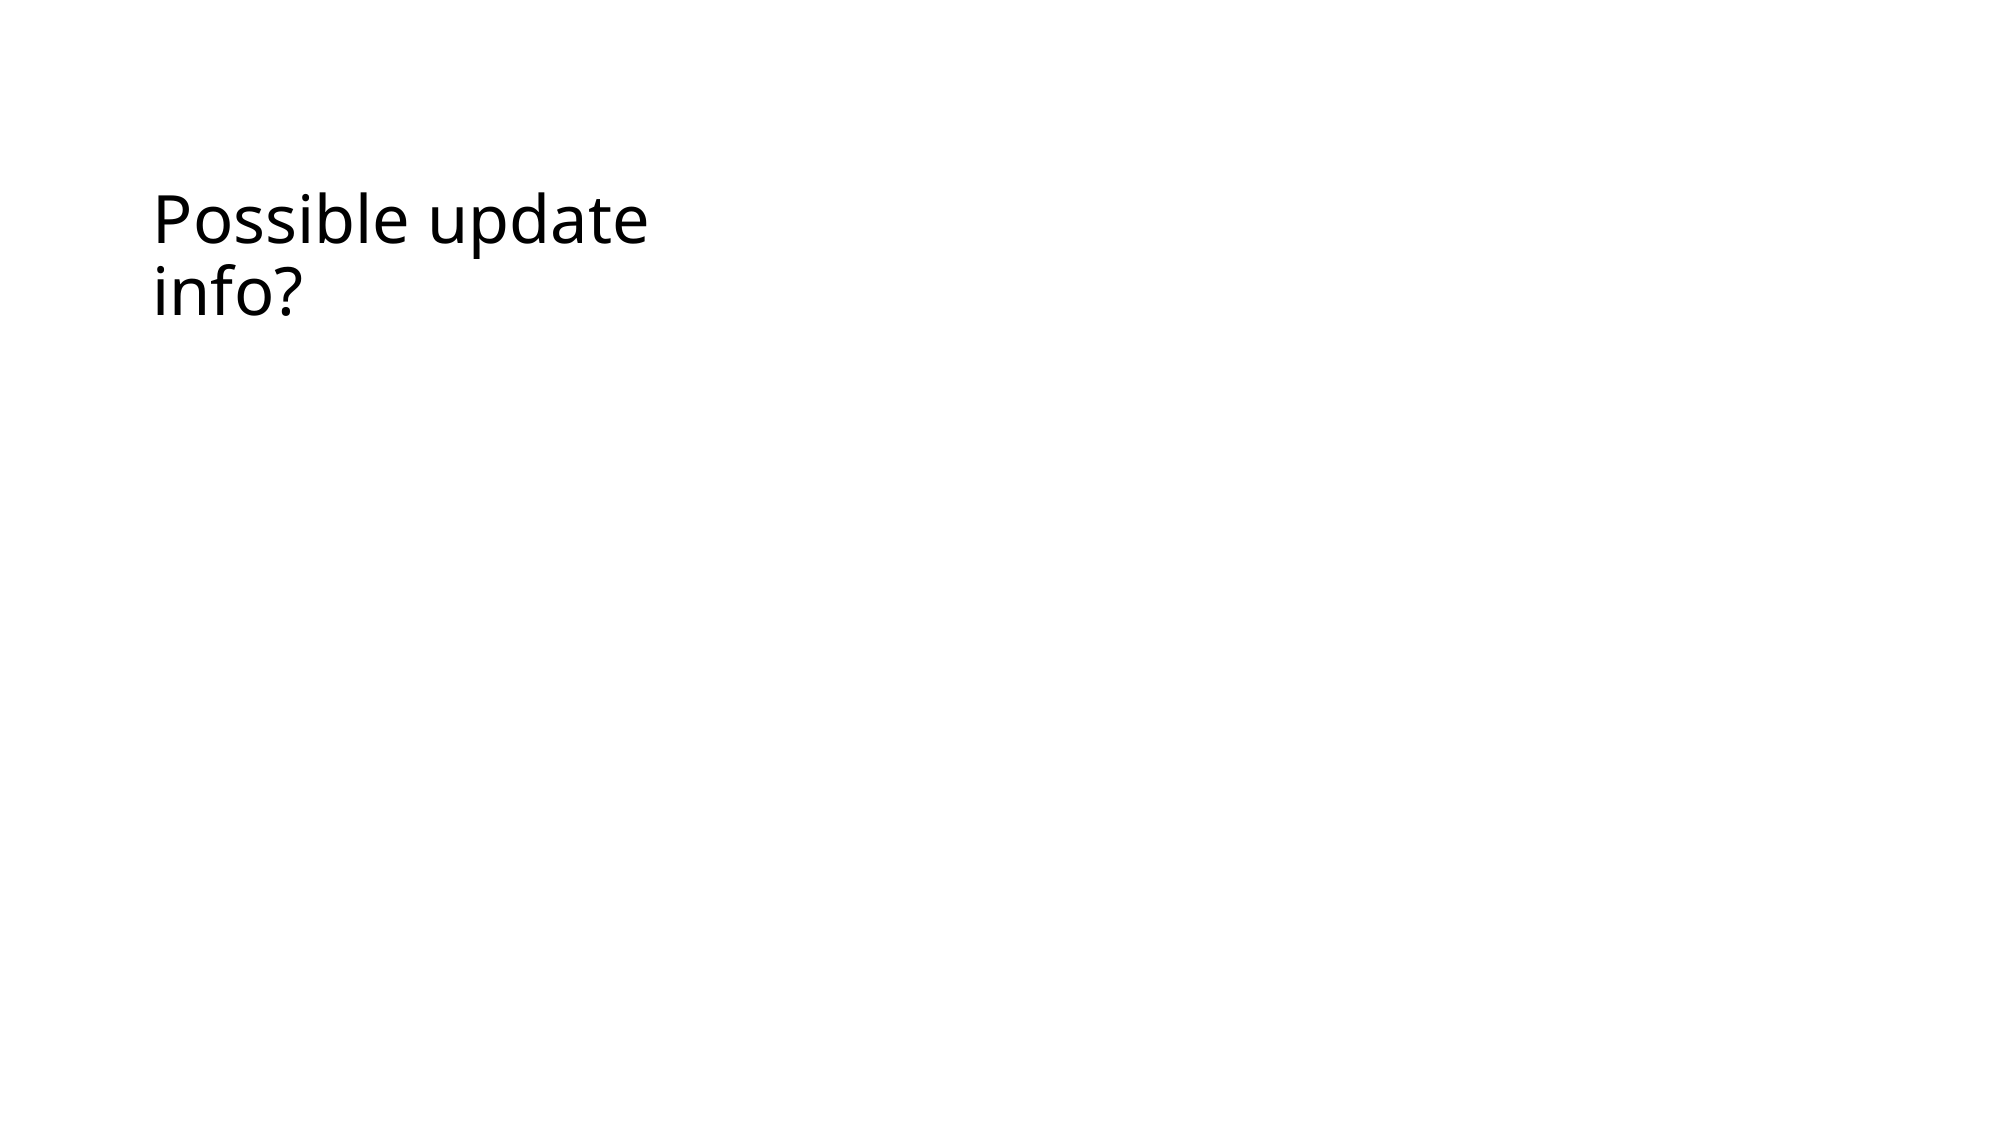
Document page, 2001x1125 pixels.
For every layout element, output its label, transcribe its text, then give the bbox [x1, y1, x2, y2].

title Possible update info? [137, 75, 783, 338]
